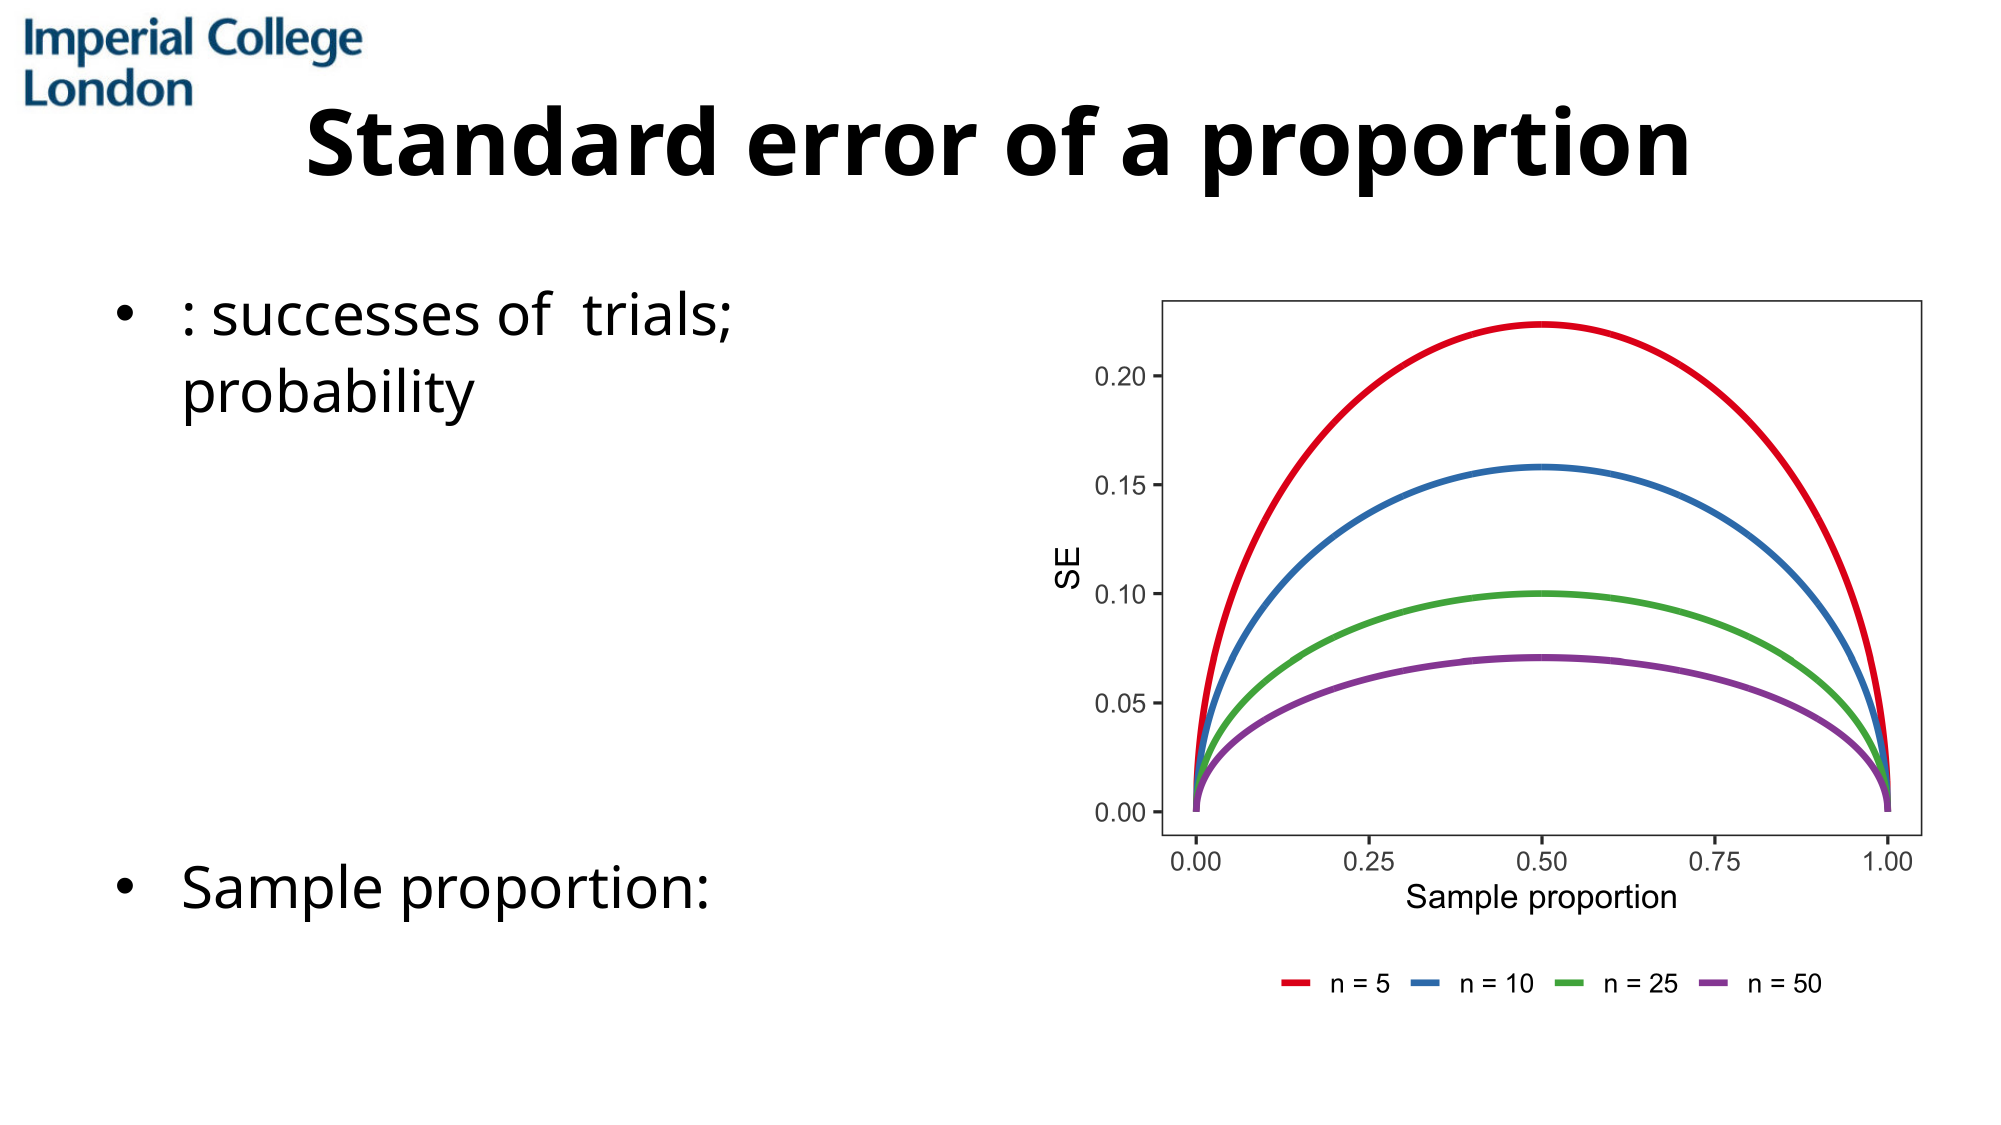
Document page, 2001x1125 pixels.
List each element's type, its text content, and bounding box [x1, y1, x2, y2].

picture [1038, 283, 1940, 1034]
picture [6, 8, 370, 114]
title Standard error of a proportion [99, 45, 1900, 233]
